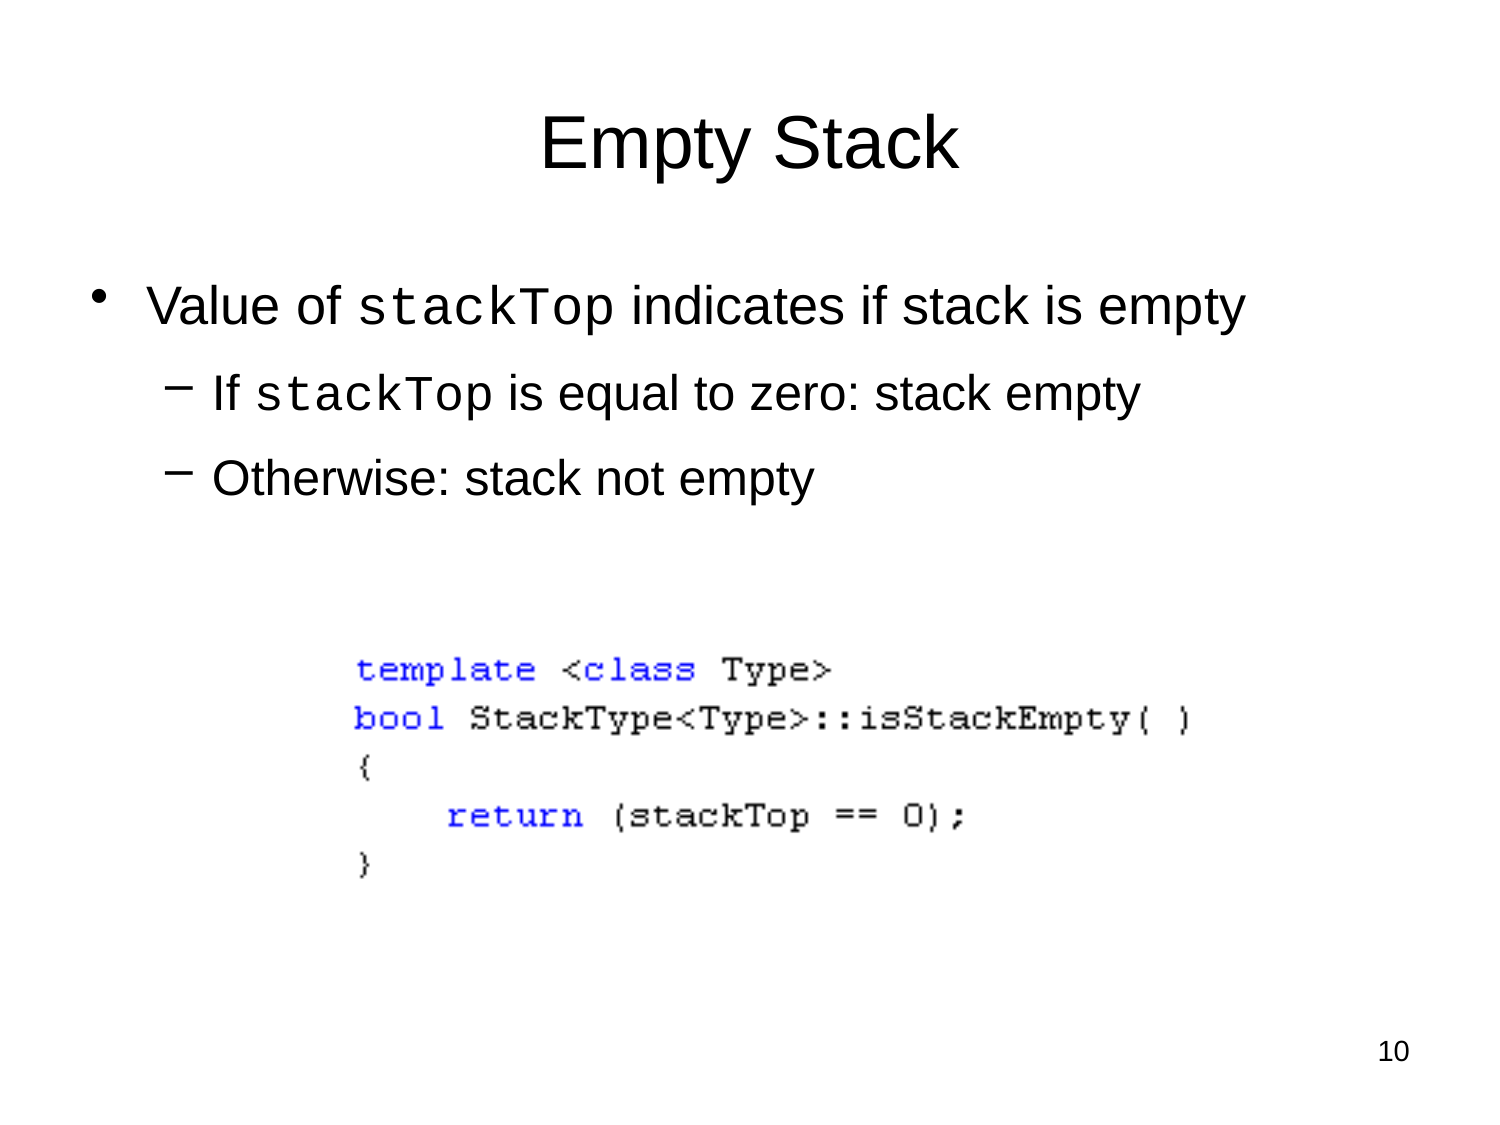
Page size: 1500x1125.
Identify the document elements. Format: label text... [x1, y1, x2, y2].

slide_number 10 [1287, 1024, 1426, 1103]
title Empty Stack [74, 44, 1426, 233]
list Value of stackTop indicates if stack is empty If stackTop is equal to zero: stack empty Otherwise: stack not empty [74, 262, 1426, 538]
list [349, 624, 1280, 919]
